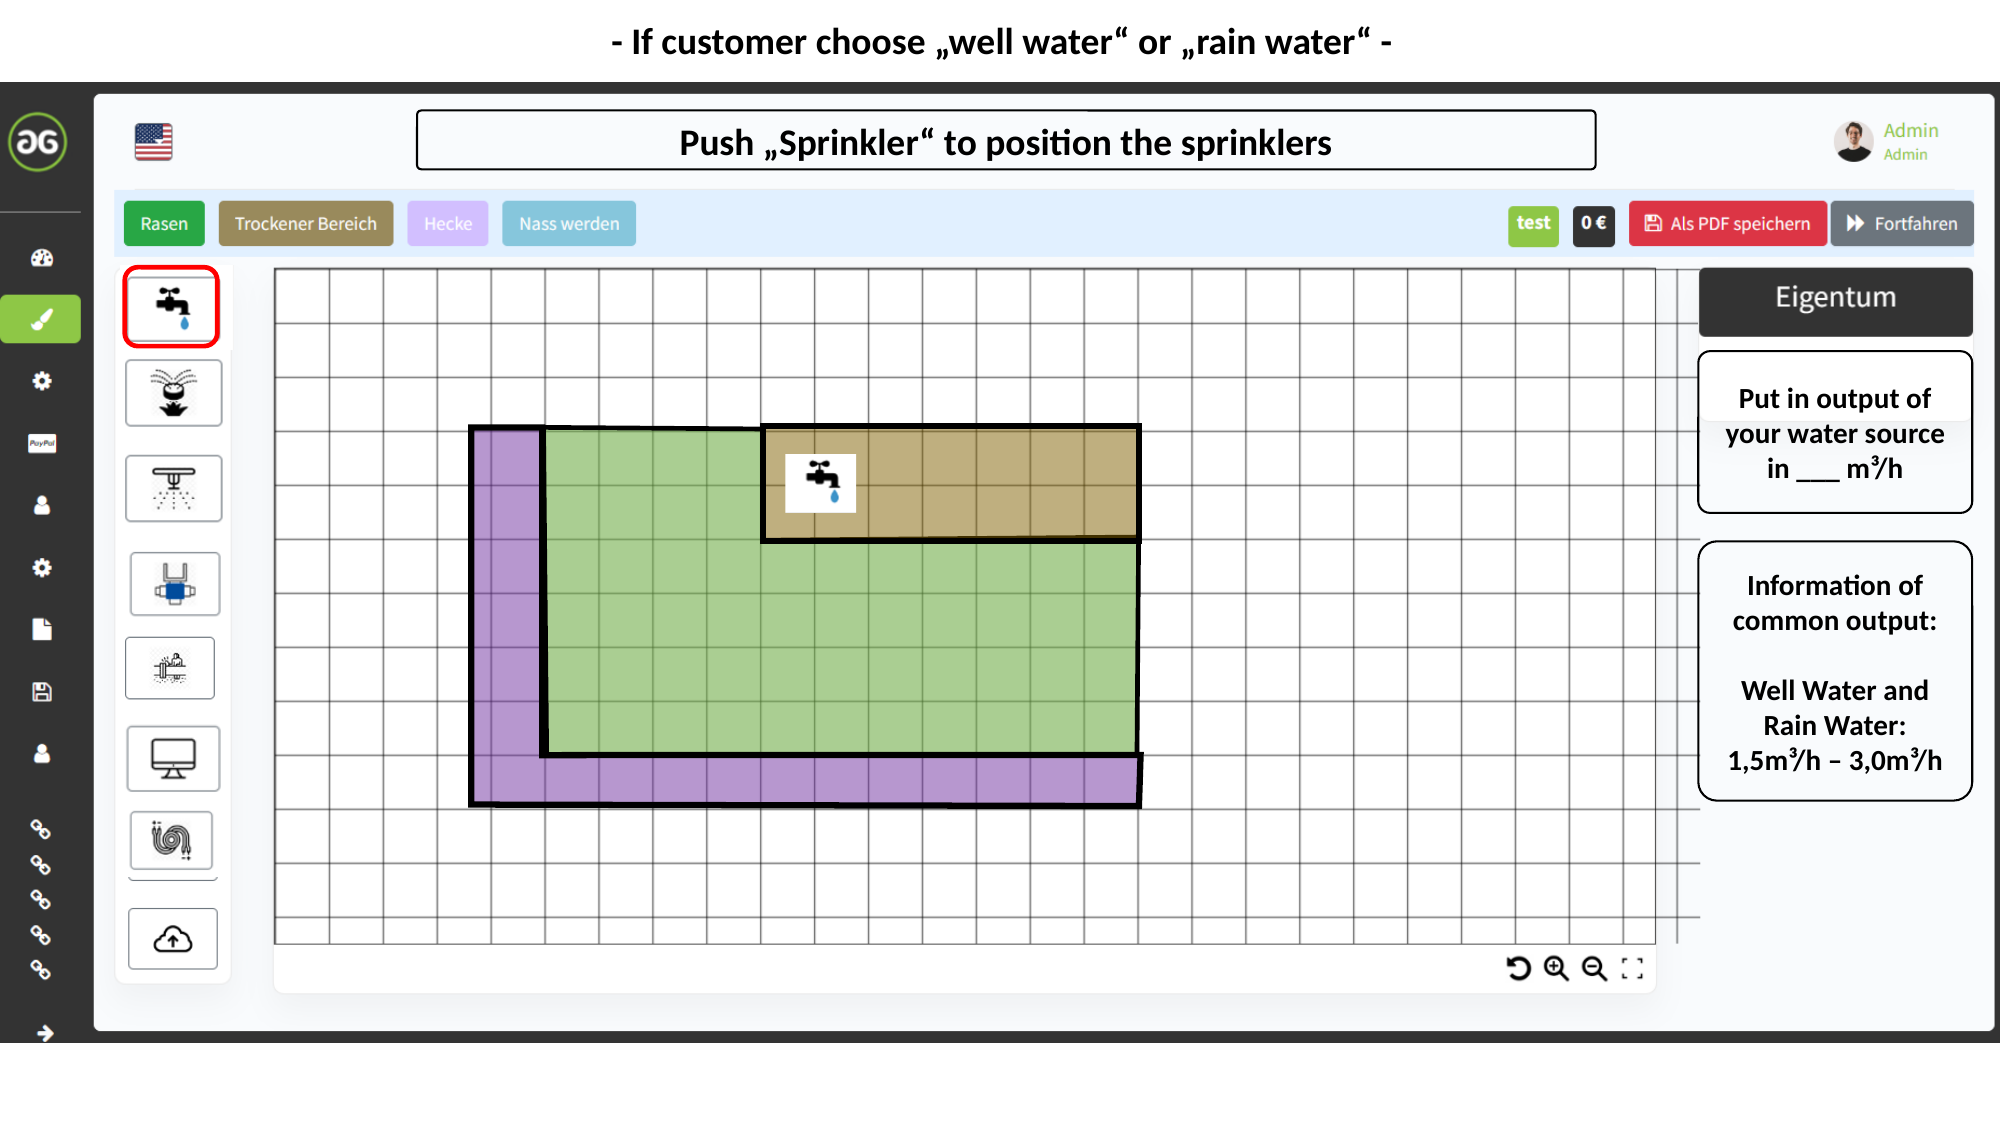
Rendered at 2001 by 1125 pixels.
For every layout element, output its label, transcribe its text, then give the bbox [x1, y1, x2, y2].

picture [0, 82, 2000, 1043]
text_box - If customer choose „well water“ or „rain water“ - [415, 8, 1597, 70]
